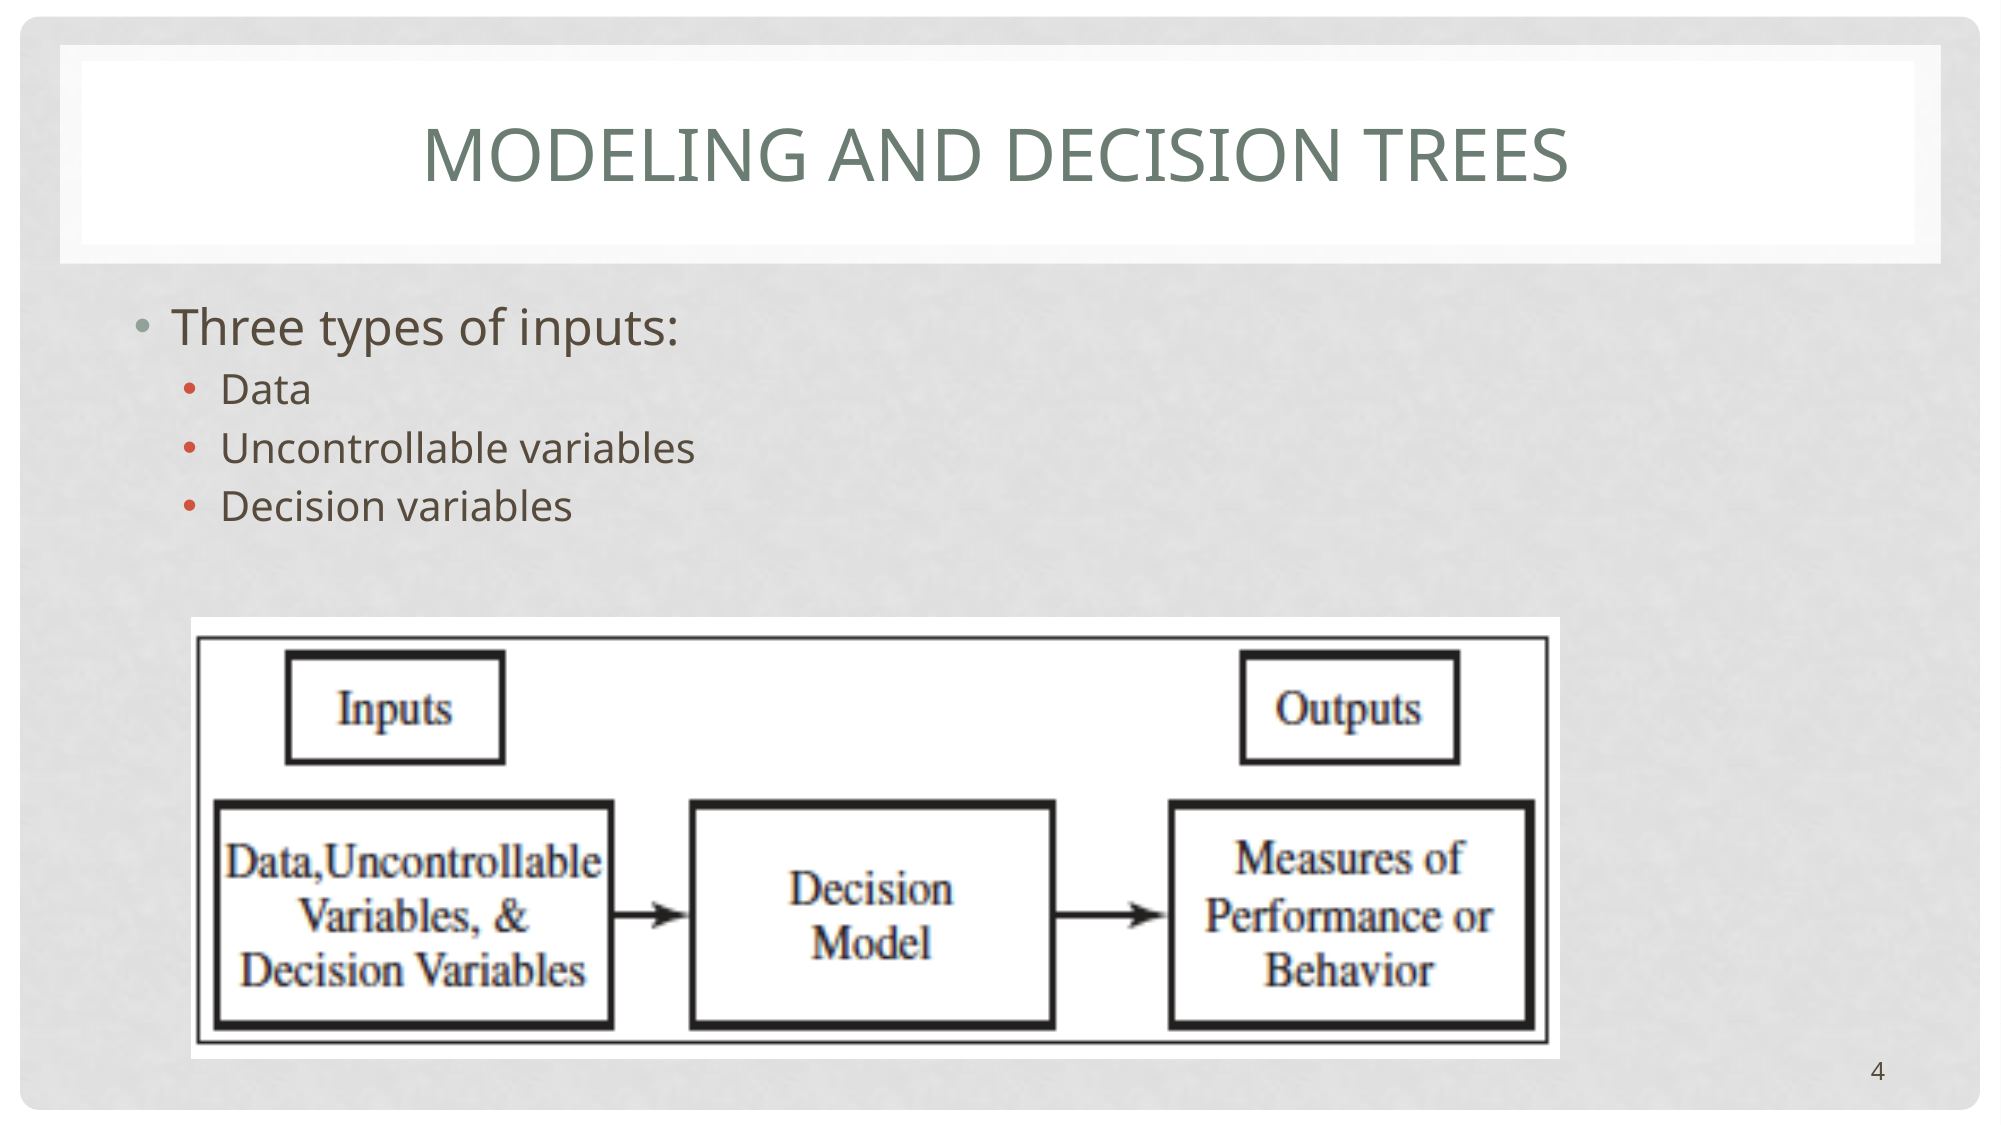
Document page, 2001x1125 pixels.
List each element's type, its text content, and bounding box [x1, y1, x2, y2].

picture [190, 617, 1560, 1060]
slide_number 4 [1433, 1042, 1900, 1103]
list Three types of inputs: Data Uncontrollable variables Decision variables [99, 287, 1900, 1005]
title Modeling and decision trees [93, 66, 1900, 238]
